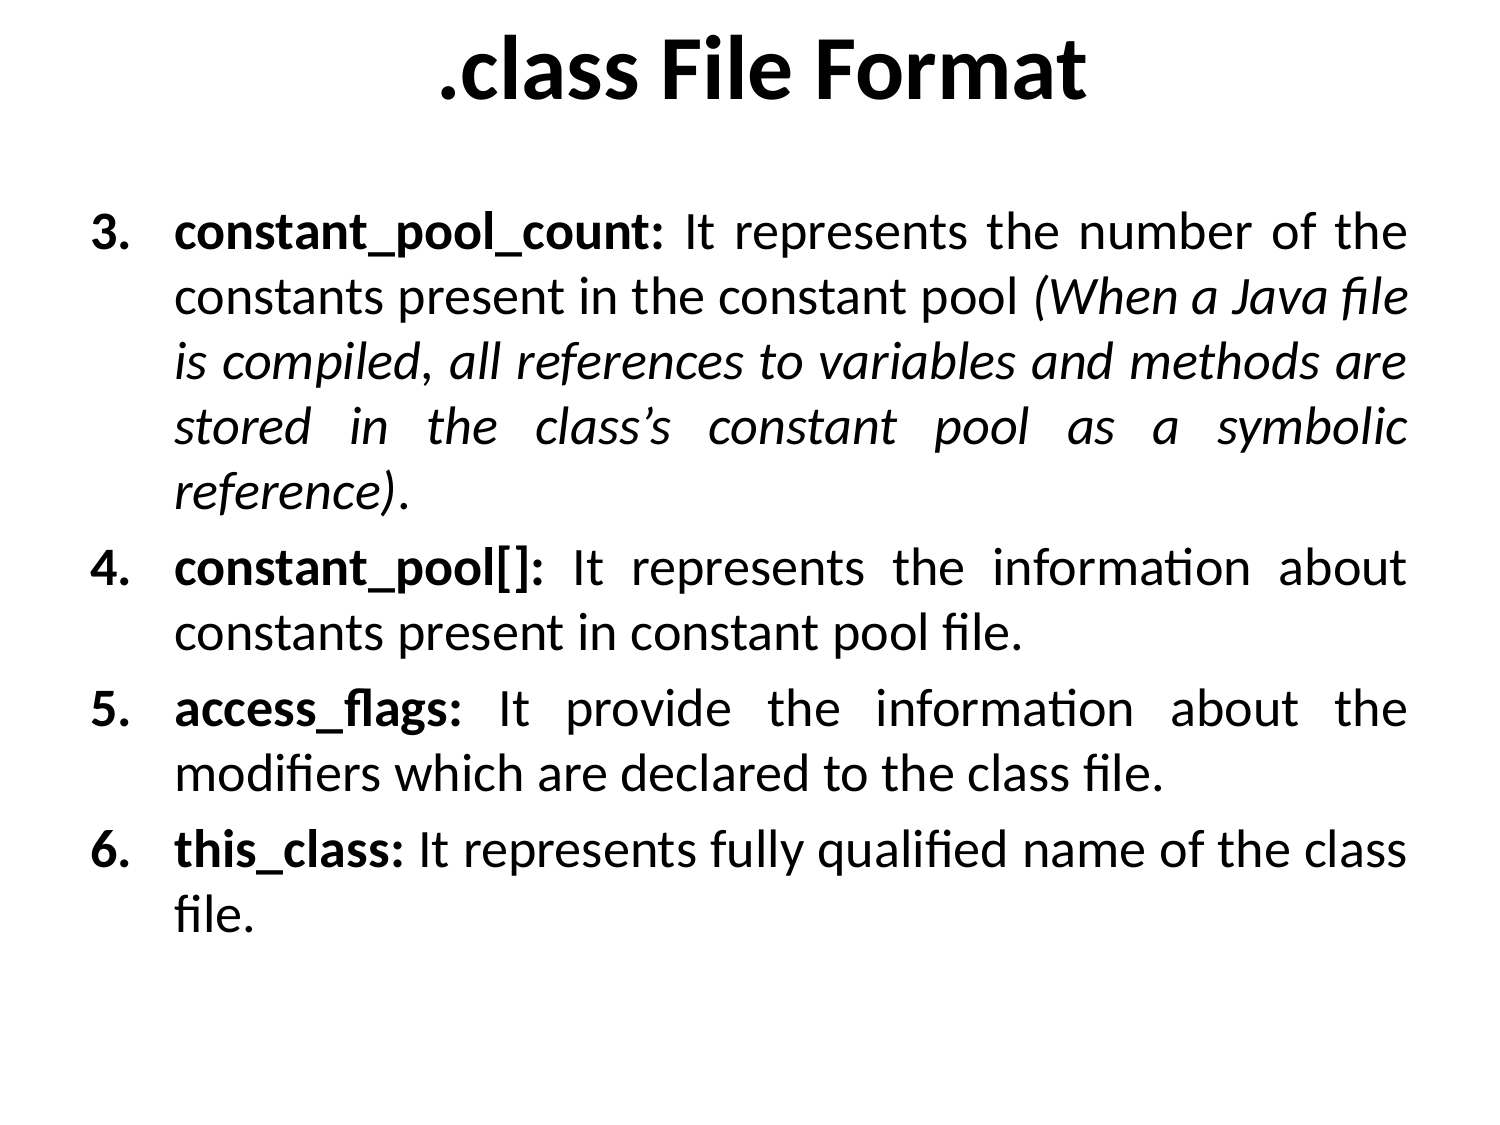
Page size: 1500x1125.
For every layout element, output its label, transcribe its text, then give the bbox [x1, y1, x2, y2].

title .class File Format [87, 0, 1438, 188]
list constant_pool_count: It represents the number of the constants present in the constant pool (When a Java file is compiled, all references to variables and methods are stored in the class’s constant pool as a symbolic reference). constant_pool[]: It represents the information about constants present in constant pool file. access_flags: It provide the information about the modifiers which are declared to the class file. this_class: It represents fully qualified name of the class file. [75, 187, 1425, 1005]
